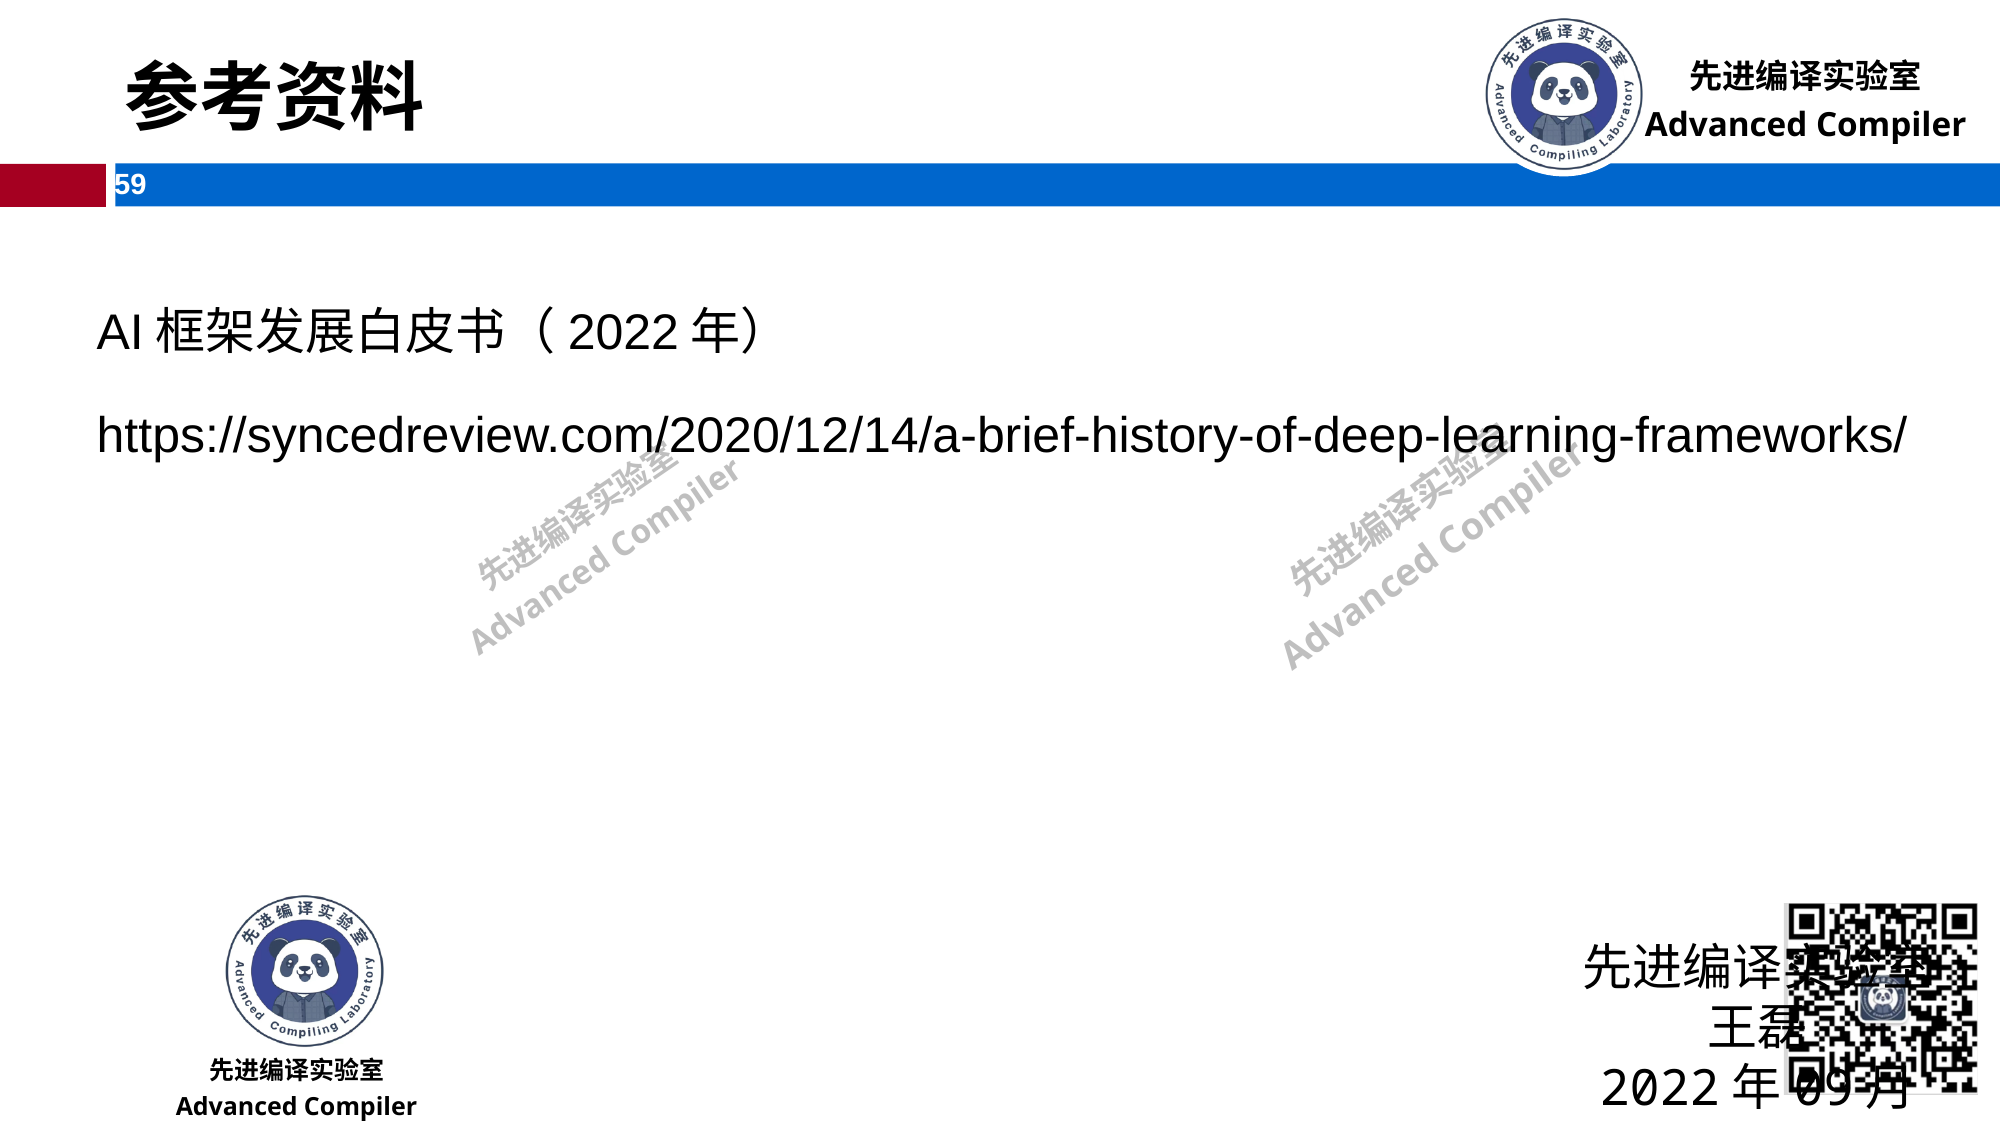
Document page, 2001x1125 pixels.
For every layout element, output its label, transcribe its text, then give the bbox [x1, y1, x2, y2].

title 参考资料 [109, 38, 2000, 150]
picture [1498, 9, 1630, 38]
text_box AI框架发展白皮书（2022年） https://syncedreview.com/2020/12/14/a-brief-history-of-deep-learning-frameworks/ [81, 262, 2000, 573]
picture [217, 886, 392, 1054]
picture [1500, 150, 1627, 177]
text_box 先进编译实验室 王磊 2022年09月 [1555, 928, 1960, 1123]
picture [1783, 903, 1978, 1095]
